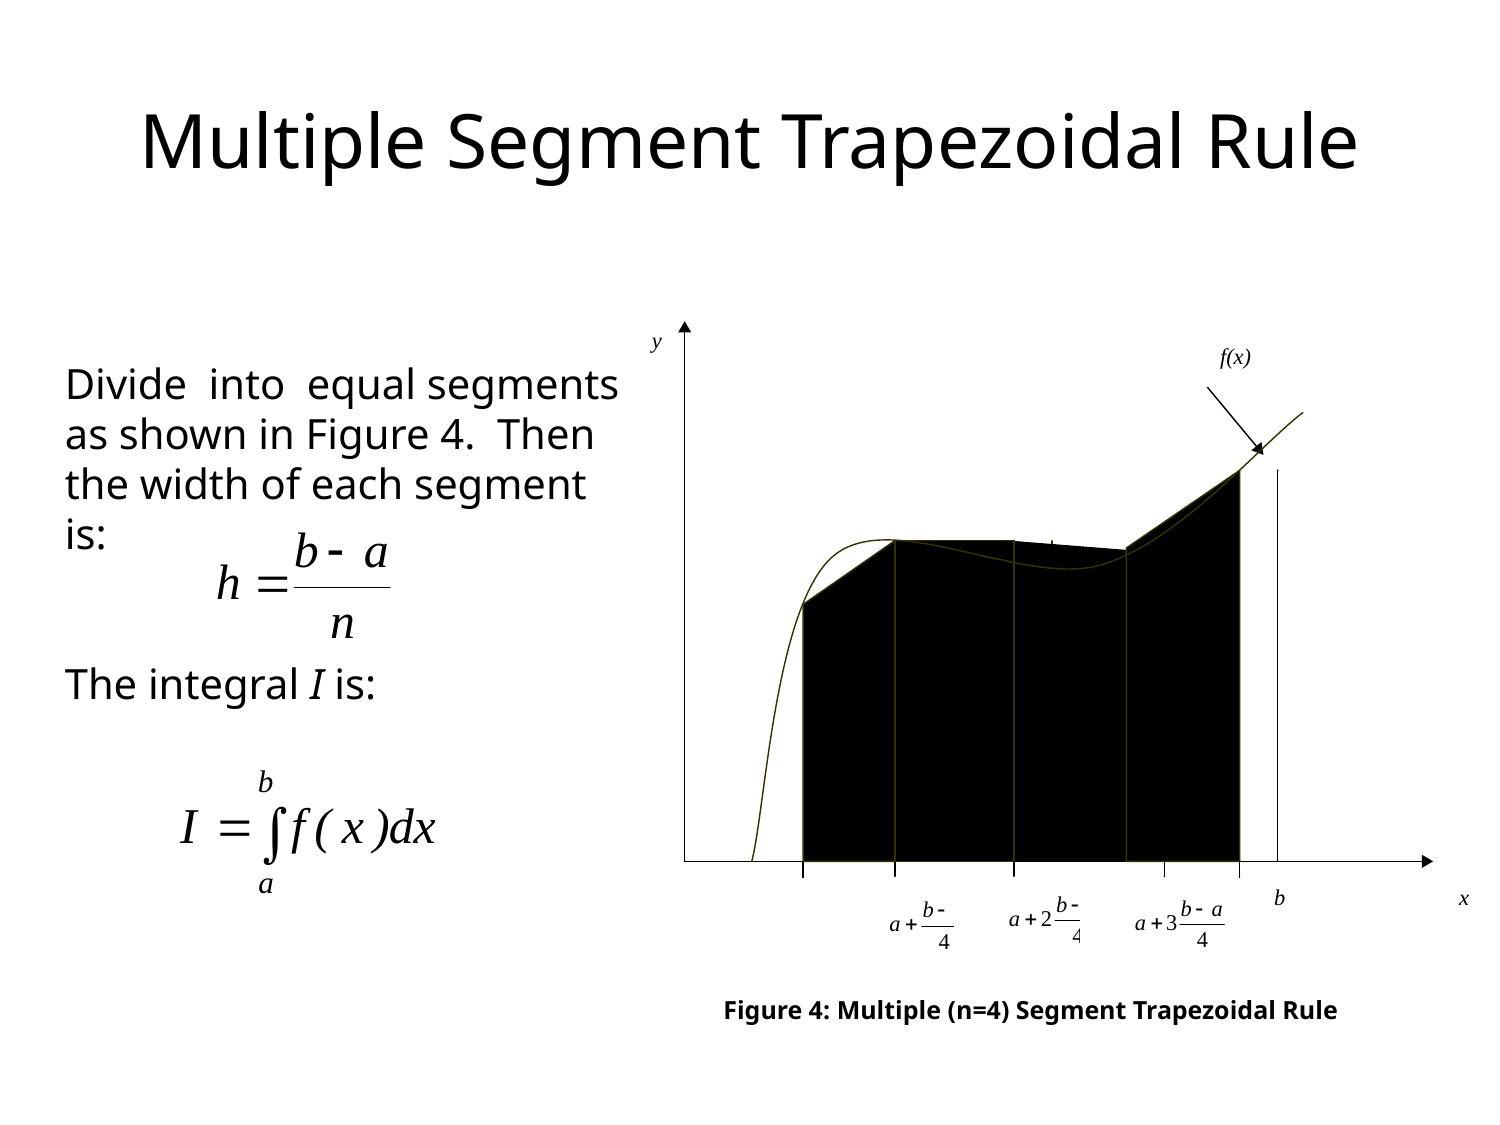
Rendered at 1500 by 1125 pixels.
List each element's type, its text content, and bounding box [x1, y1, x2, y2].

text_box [212, 524, 396, 646]
text_box The integral I is: [49, 650, 616, 715]
title Multiple Segment Trapezoidal Rule [75, 45, 1425, 233]
text_box Divide into equal segments as shown in Figure 4. Then the width of each segment is: [49, 350, 616, 615]
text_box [174, 762, 440, 901]
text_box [621, 129, 1500, 1125]
